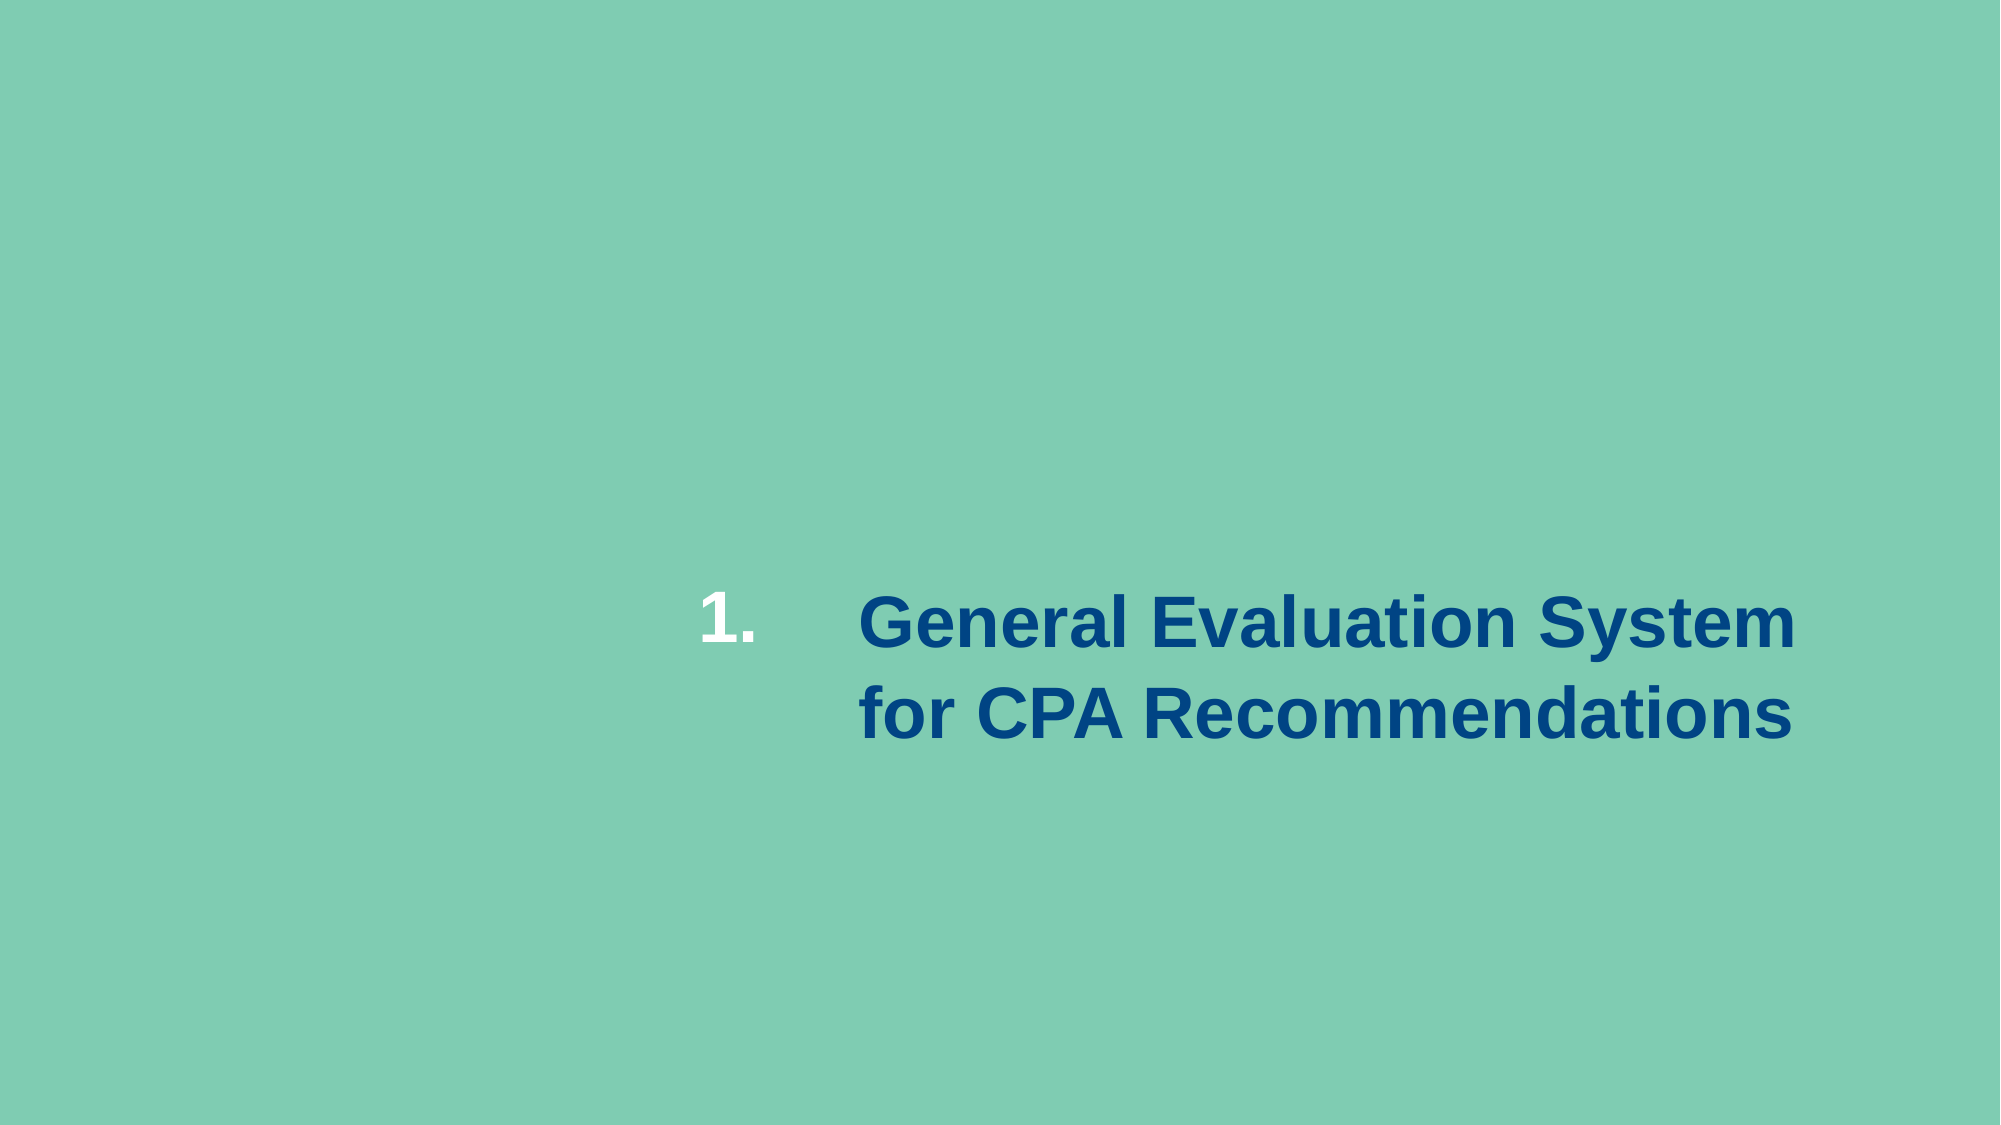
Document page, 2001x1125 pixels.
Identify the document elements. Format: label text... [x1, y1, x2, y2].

text_box 1. [698, 569, 817, 698]
text_box General Evaluation System for CPA Recommendations [858, 569, 1820, 911]
